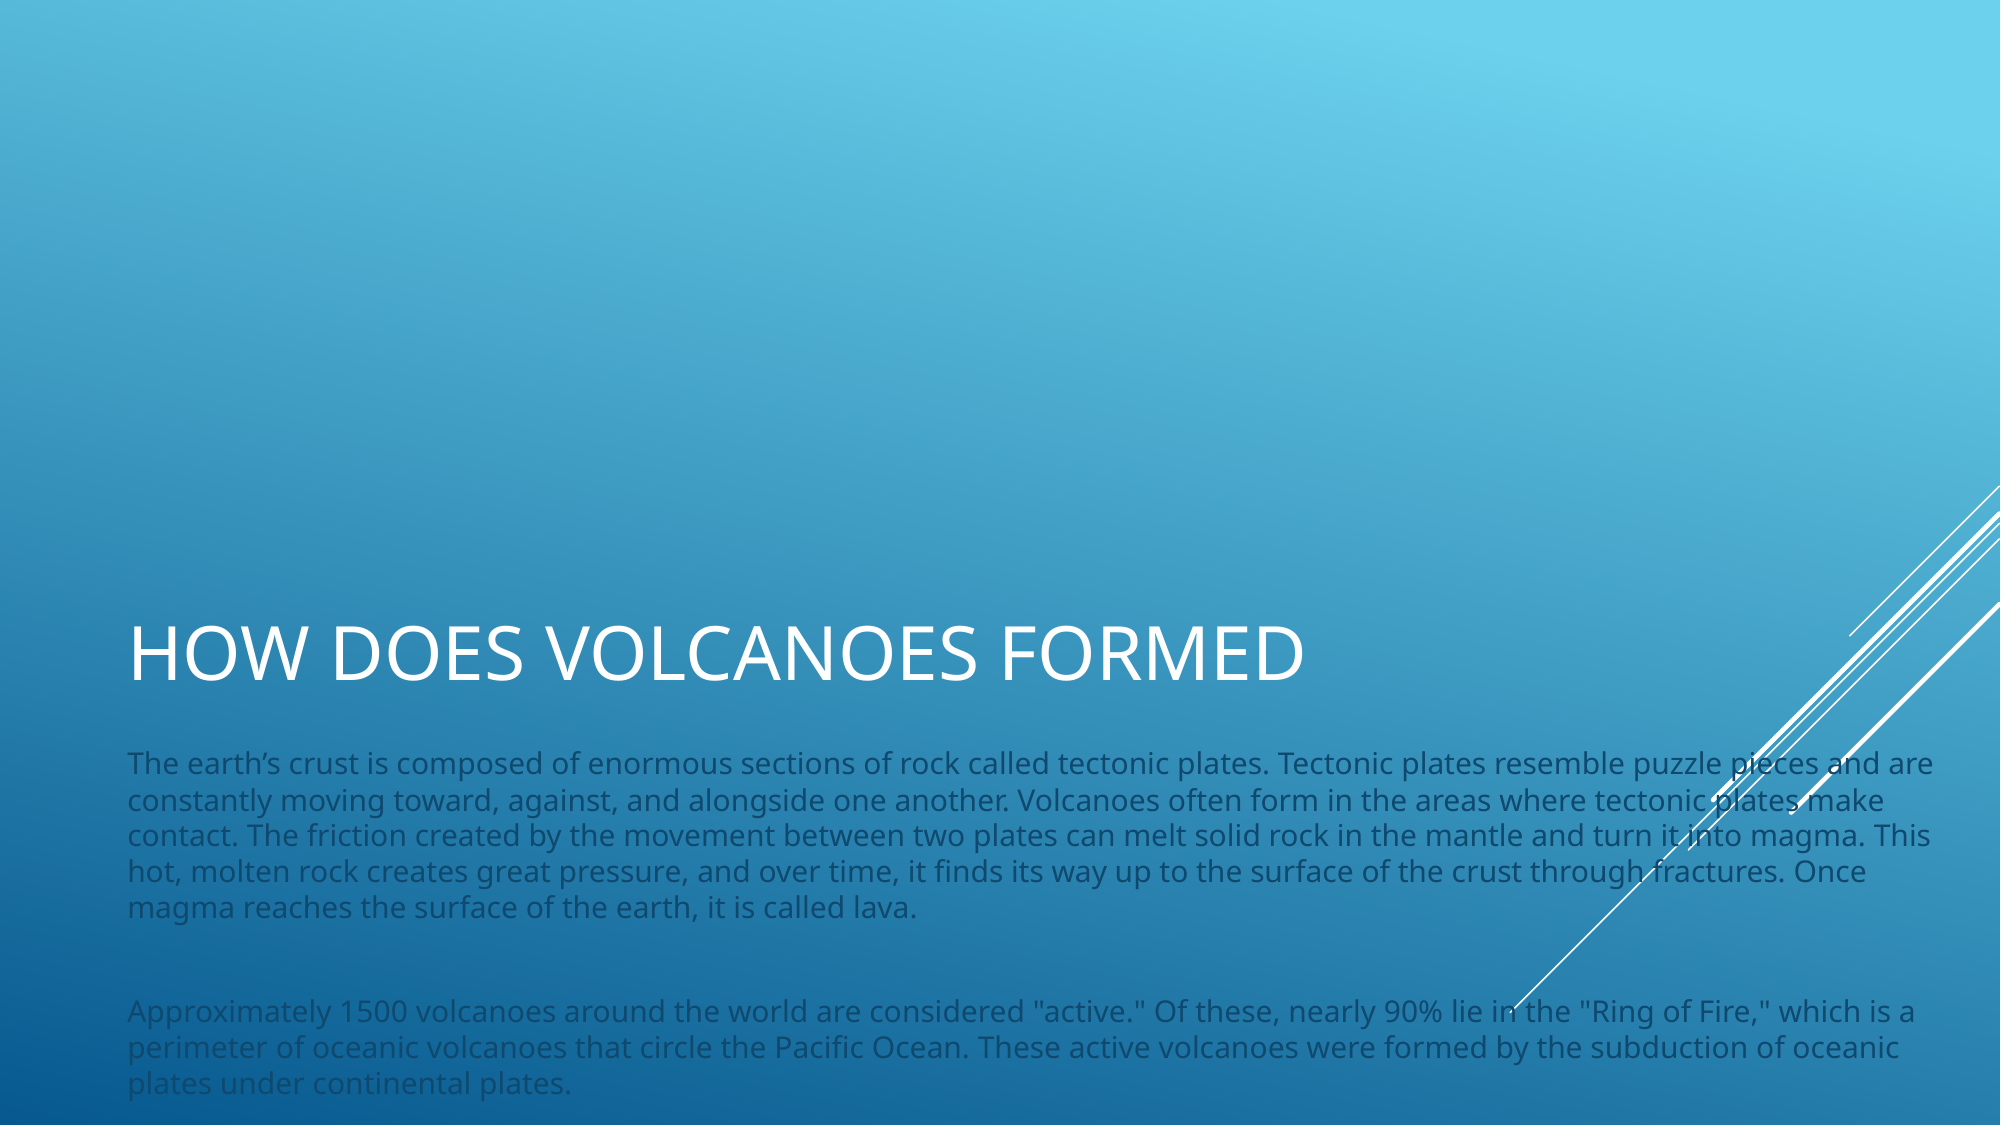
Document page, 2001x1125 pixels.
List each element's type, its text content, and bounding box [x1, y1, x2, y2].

list The earth’s crust is composed of enormous sections of rock called tectonic plates. Tectonic plates resemble puzzle pieces and are constantly moving toward, against, and alongside one another. Volcanoes often form in the areas where tectonic plates make contact. The friction created by the movement between two plates can melt solid rock in the mantle and turn it into magma. This hot, molten rock creates great pressure, and over time, it finds its way up to the surface of the crust through fractures. Once magma reaches the surface of the earth, it is called lava. Approximately 1500 volcanoes around the world are considered "active." Of these, nearly 90% lie in the "Ring of Fire," which is a perimeter of oceanic volcanoes that circle the Pacific Ocean. These active volcanoes were formed by the subduction of oceanic plates under continental plates. [112, 737, 1978, 1112]
title How does volcanoes formed [112, 329, 1513, 704]
